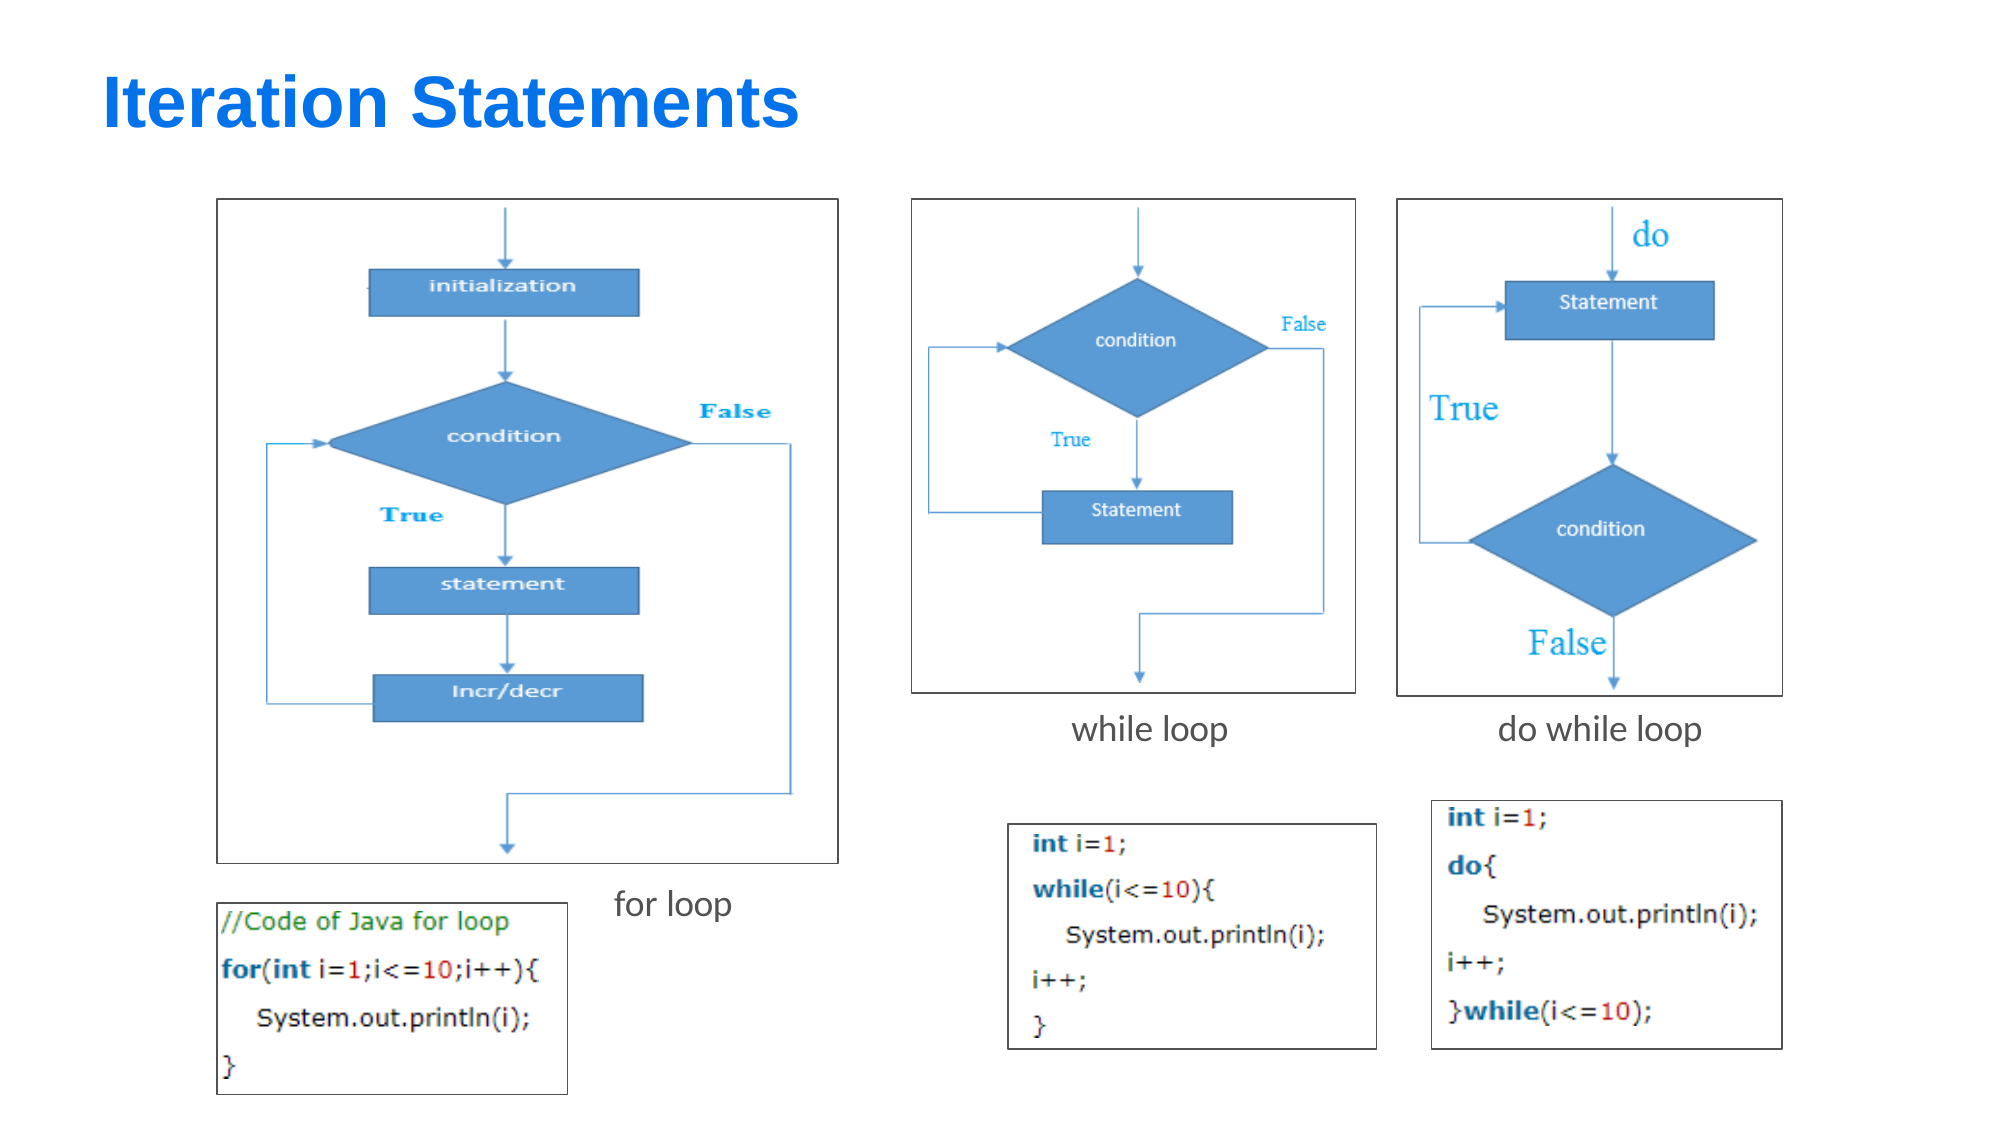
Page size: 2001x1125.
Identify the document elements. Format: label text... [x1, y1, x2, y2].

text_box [216, 902, 569, 1096]
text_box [1430, 799, 1784, 1051]
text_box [1395, 198, 1784, 697]
text_box for loop [612, 876, 737, 924]
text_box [216, 198, 840, 865]
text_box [910, 198, 1357, 695]
title Iteration Statements [100, 52, 1661, 243]
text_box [1007, 823, 1378, 1051]
text_box while loop [1069, 703, 1233, 750]
text_box do while loop [1495, 705, 1707, 750]
